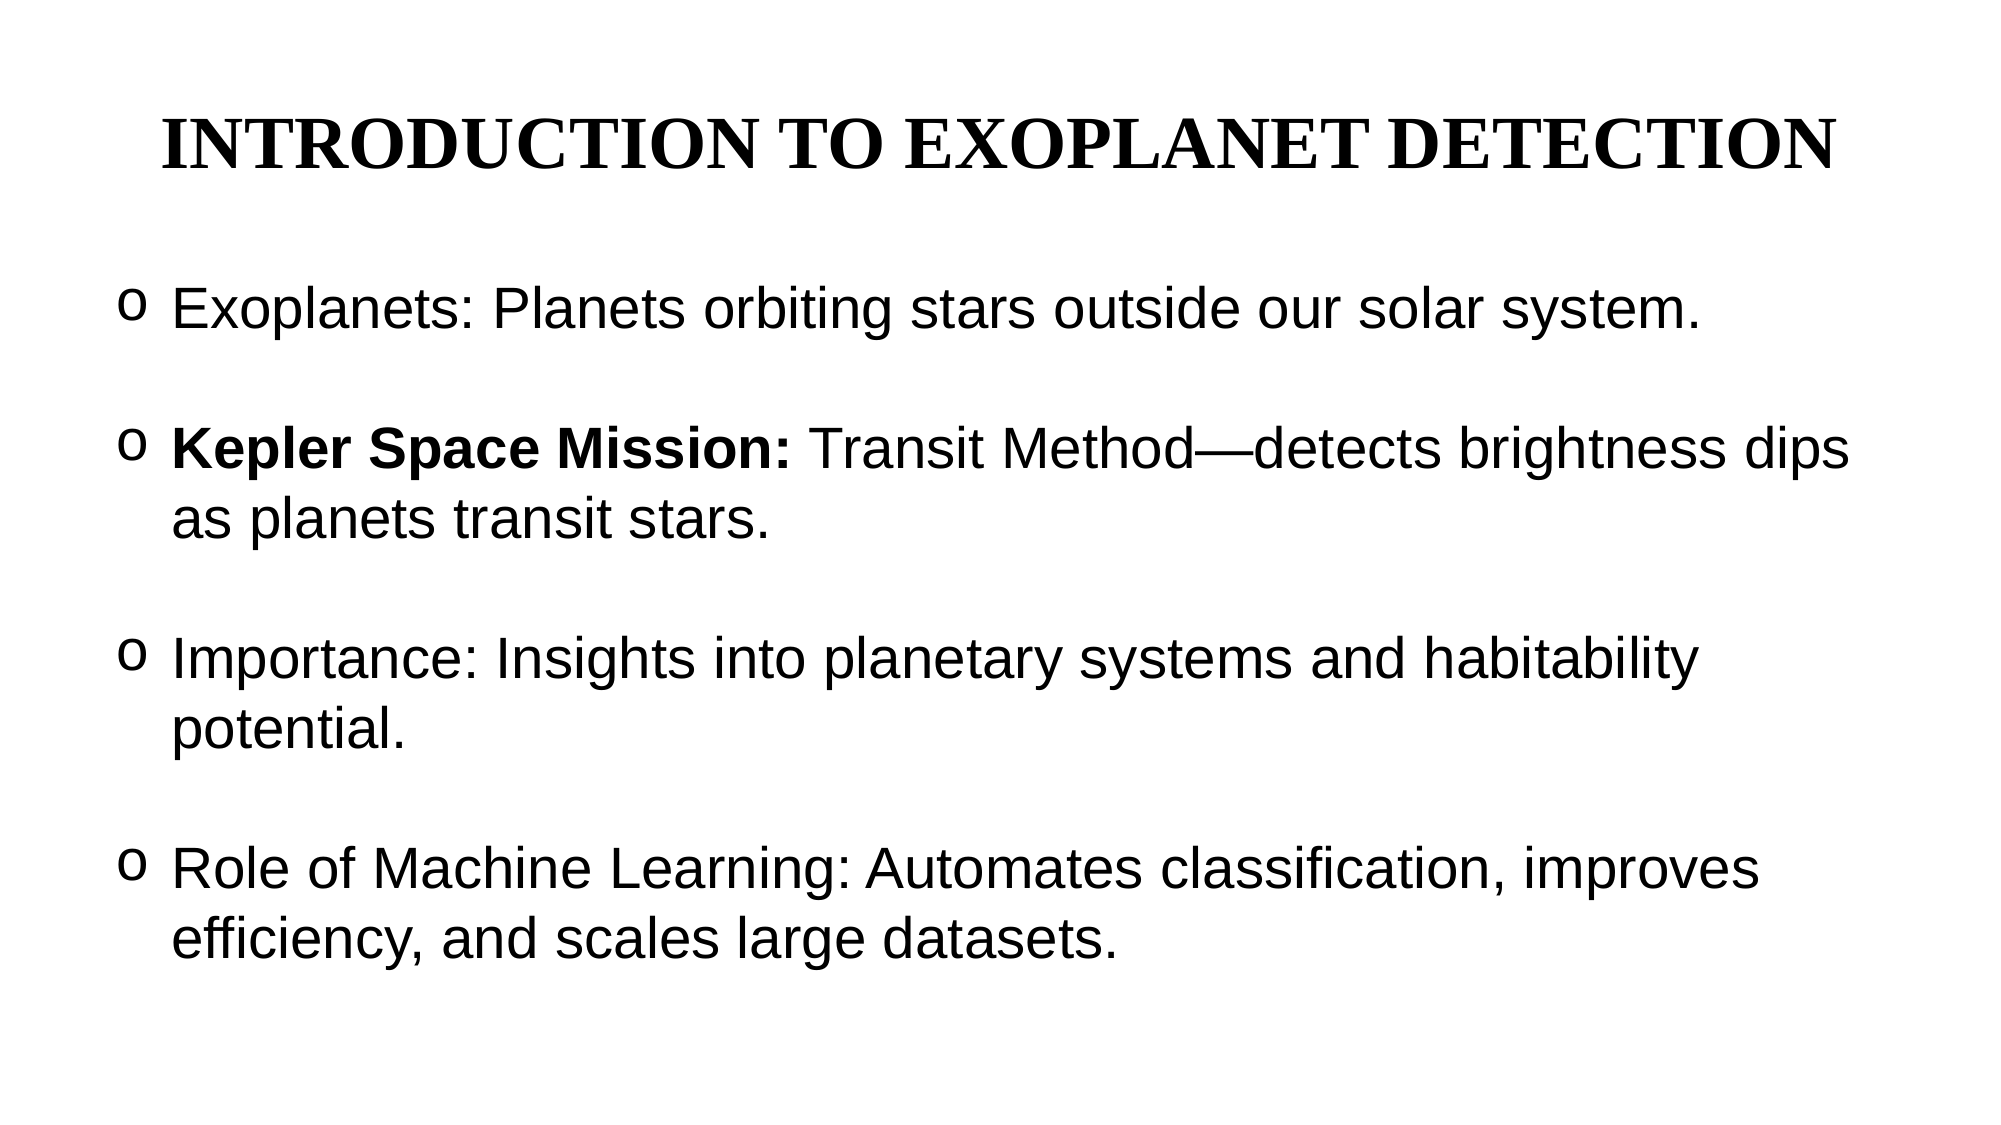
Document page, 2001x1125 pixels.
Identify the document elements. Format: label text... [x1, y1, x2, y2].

list Exoplanets: Planets orbiting stars outside our solar system. Kepler Space Mission: Transit Method—detects brightness dips as planets transit stars. Importance: Insights into planetary systems and habitability potential. Role of Machine Learning: Automates classification, improves efficiency, and scales large datasets. [99, 262, 1900, 1005]
title INTRODUCTION TO EXOPLANET DETECTION [99, 45, 1900, 233]
